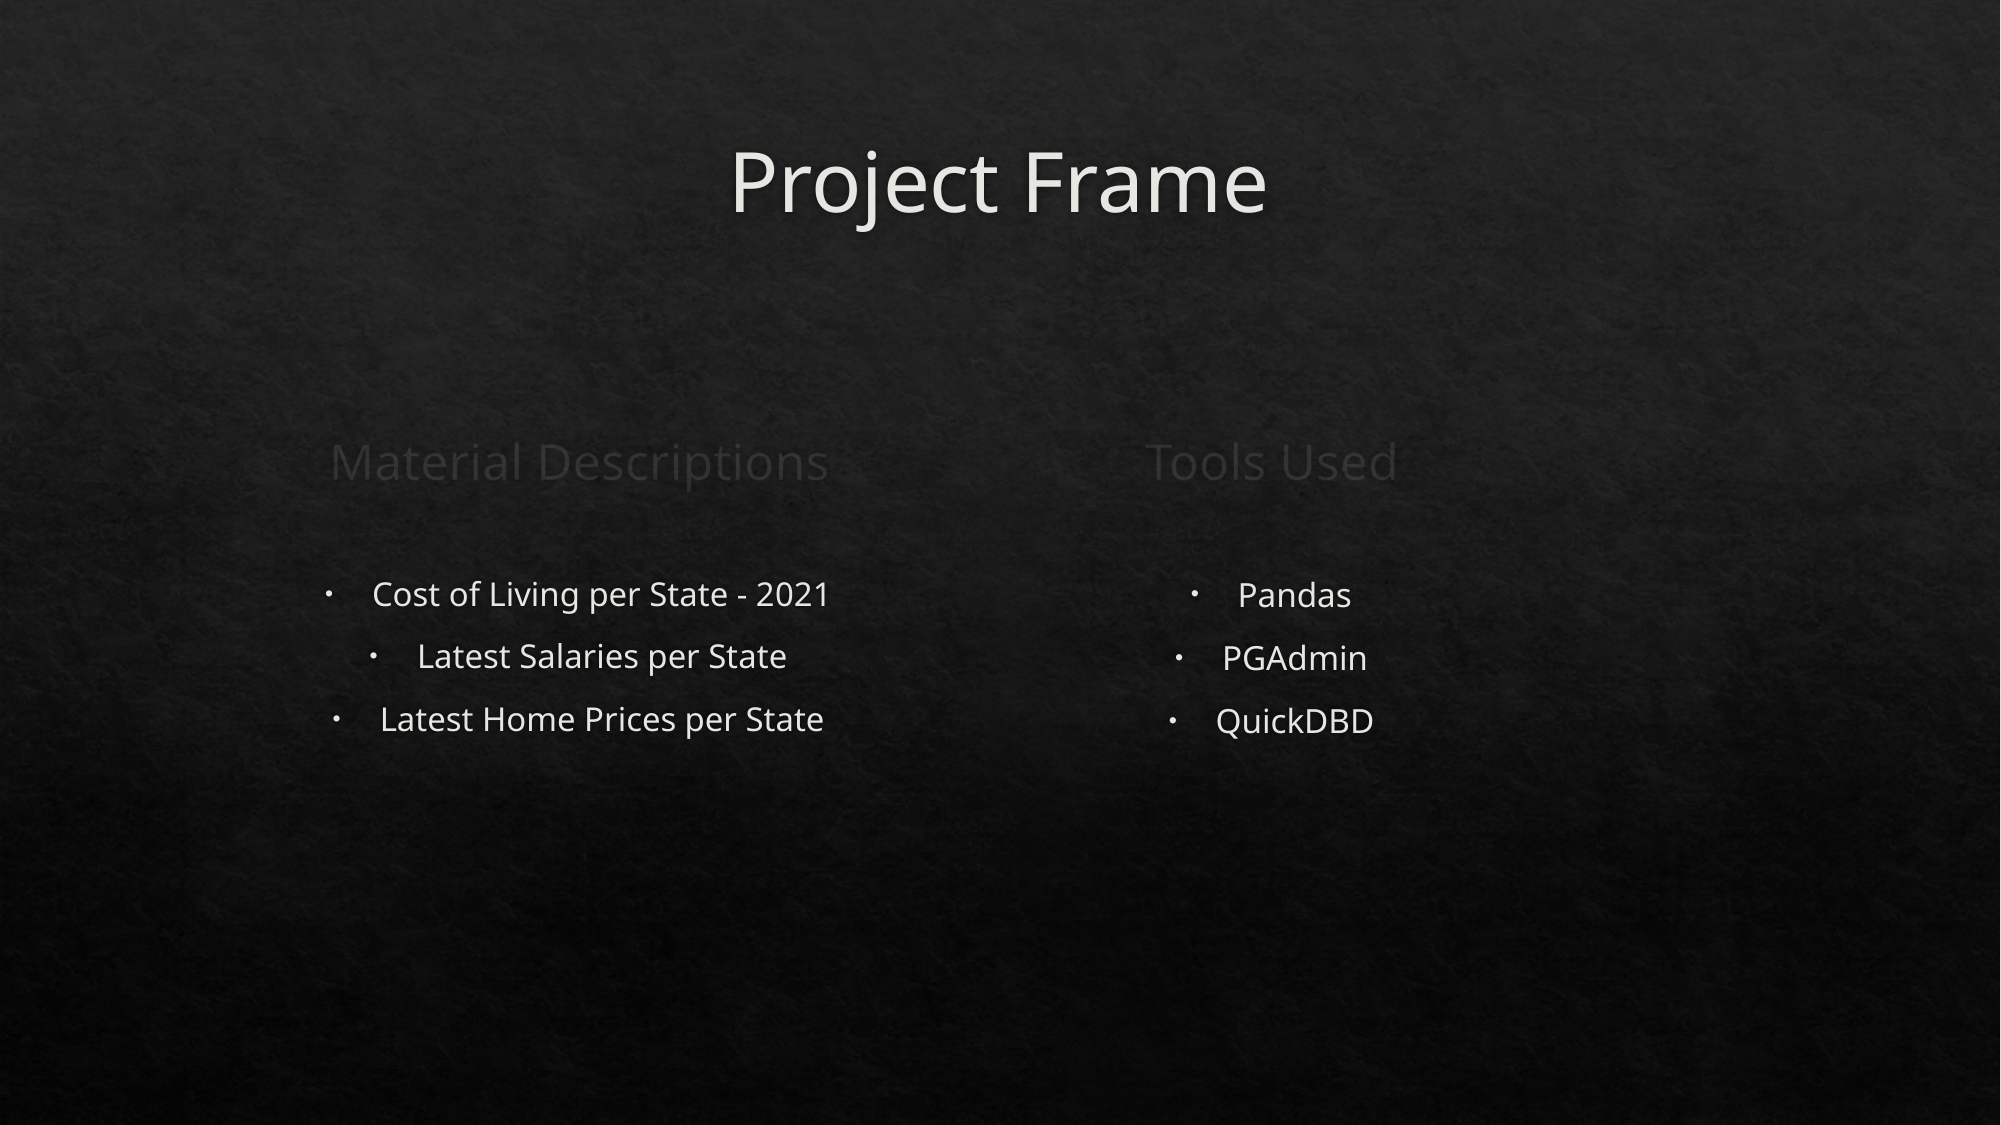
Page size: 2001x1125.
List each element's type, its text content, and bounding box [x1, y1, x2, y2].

list Material Descriptions [308, 372, 851, 498]
title Project Frame [149, 99, 1849, 260]
list Tools Used [1000, 372, 1543, 498]
list Cost of Living per State - 2021 Latest Salaries per State Latest Home Prices per State [308, 562, 851, 750]
list Pandas PGAdmin QuickDBD [1000, 562, 1543, 750]
